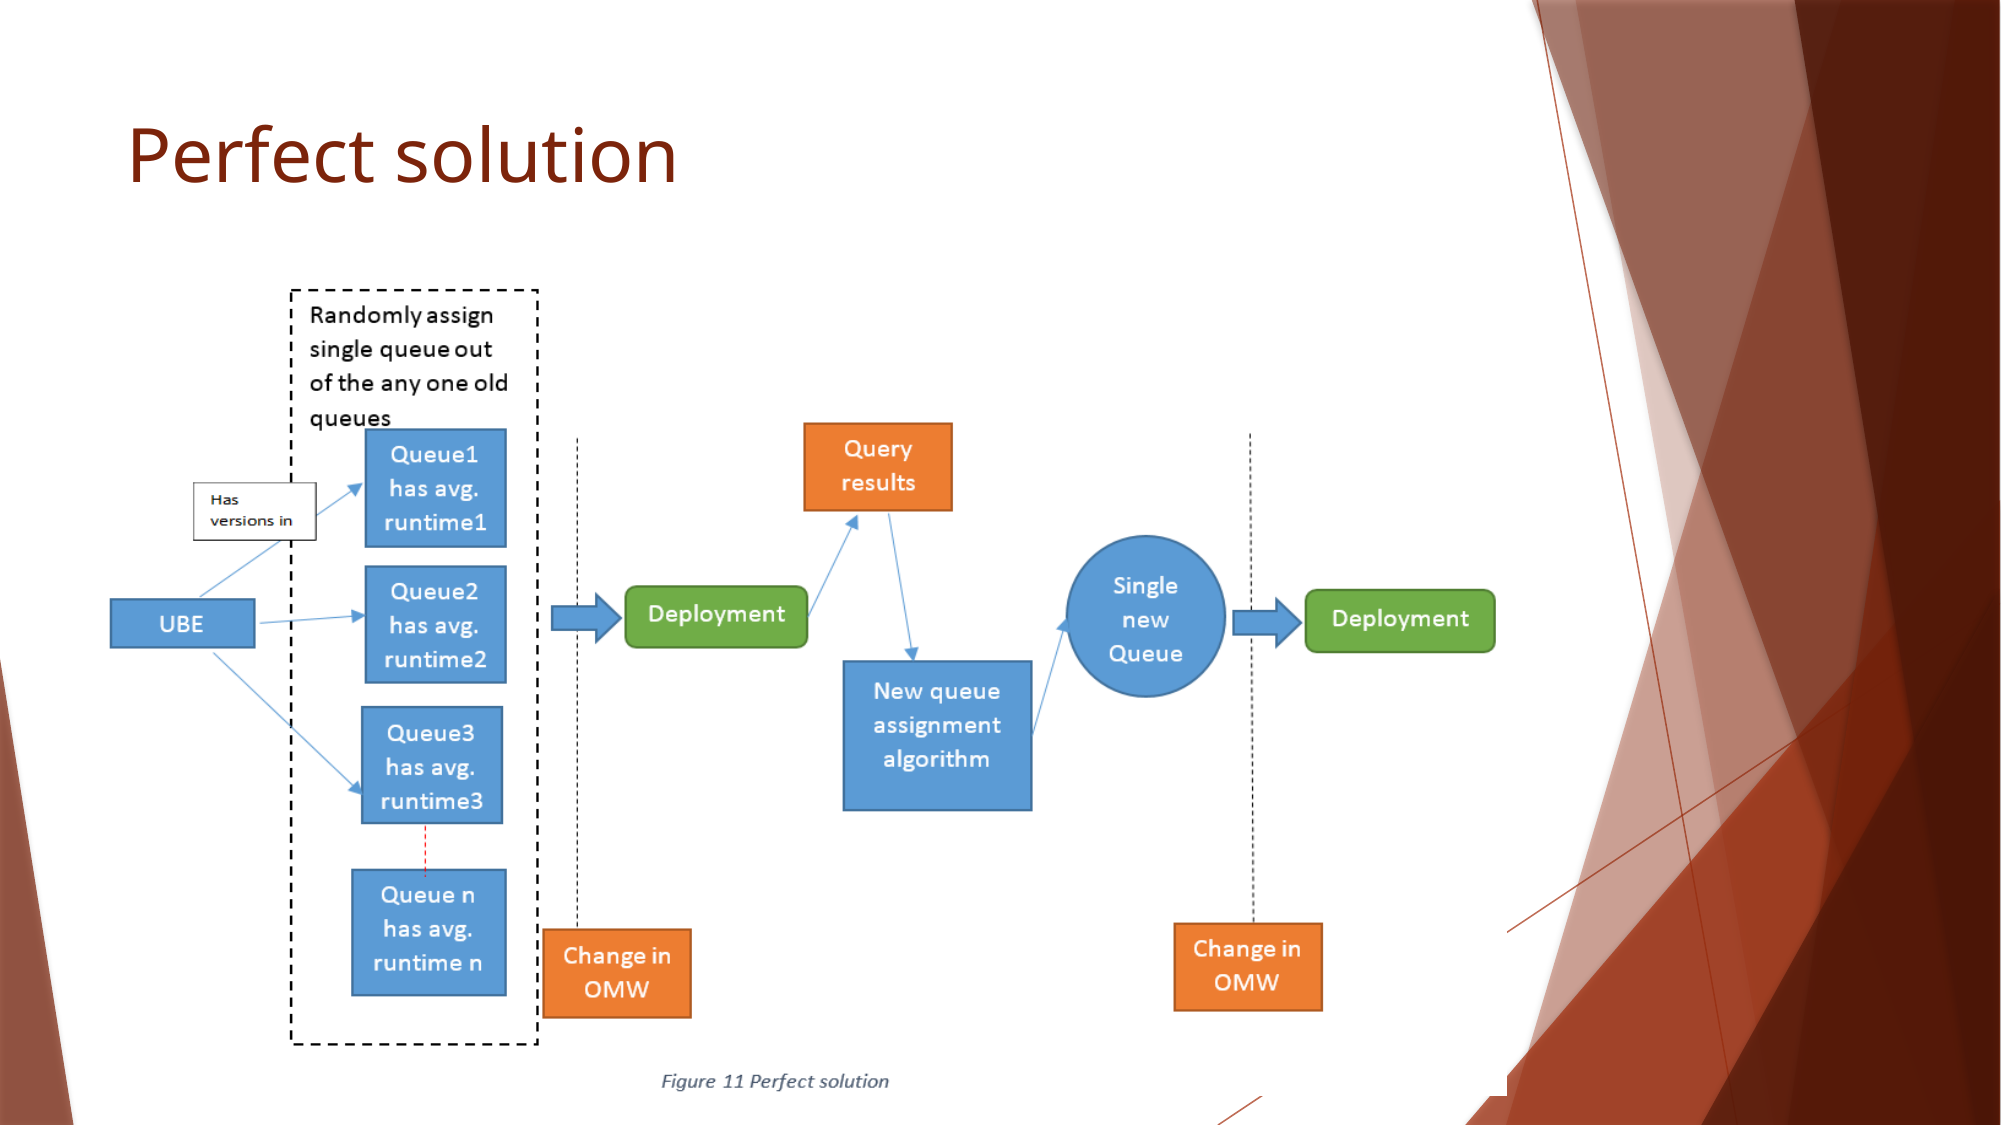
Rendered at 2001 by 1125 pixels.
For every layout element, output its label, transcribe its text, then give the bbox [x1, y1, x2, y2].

title Perfect solution [111, 99, 1522, 210]
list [78, 268, 1507, 1097]
